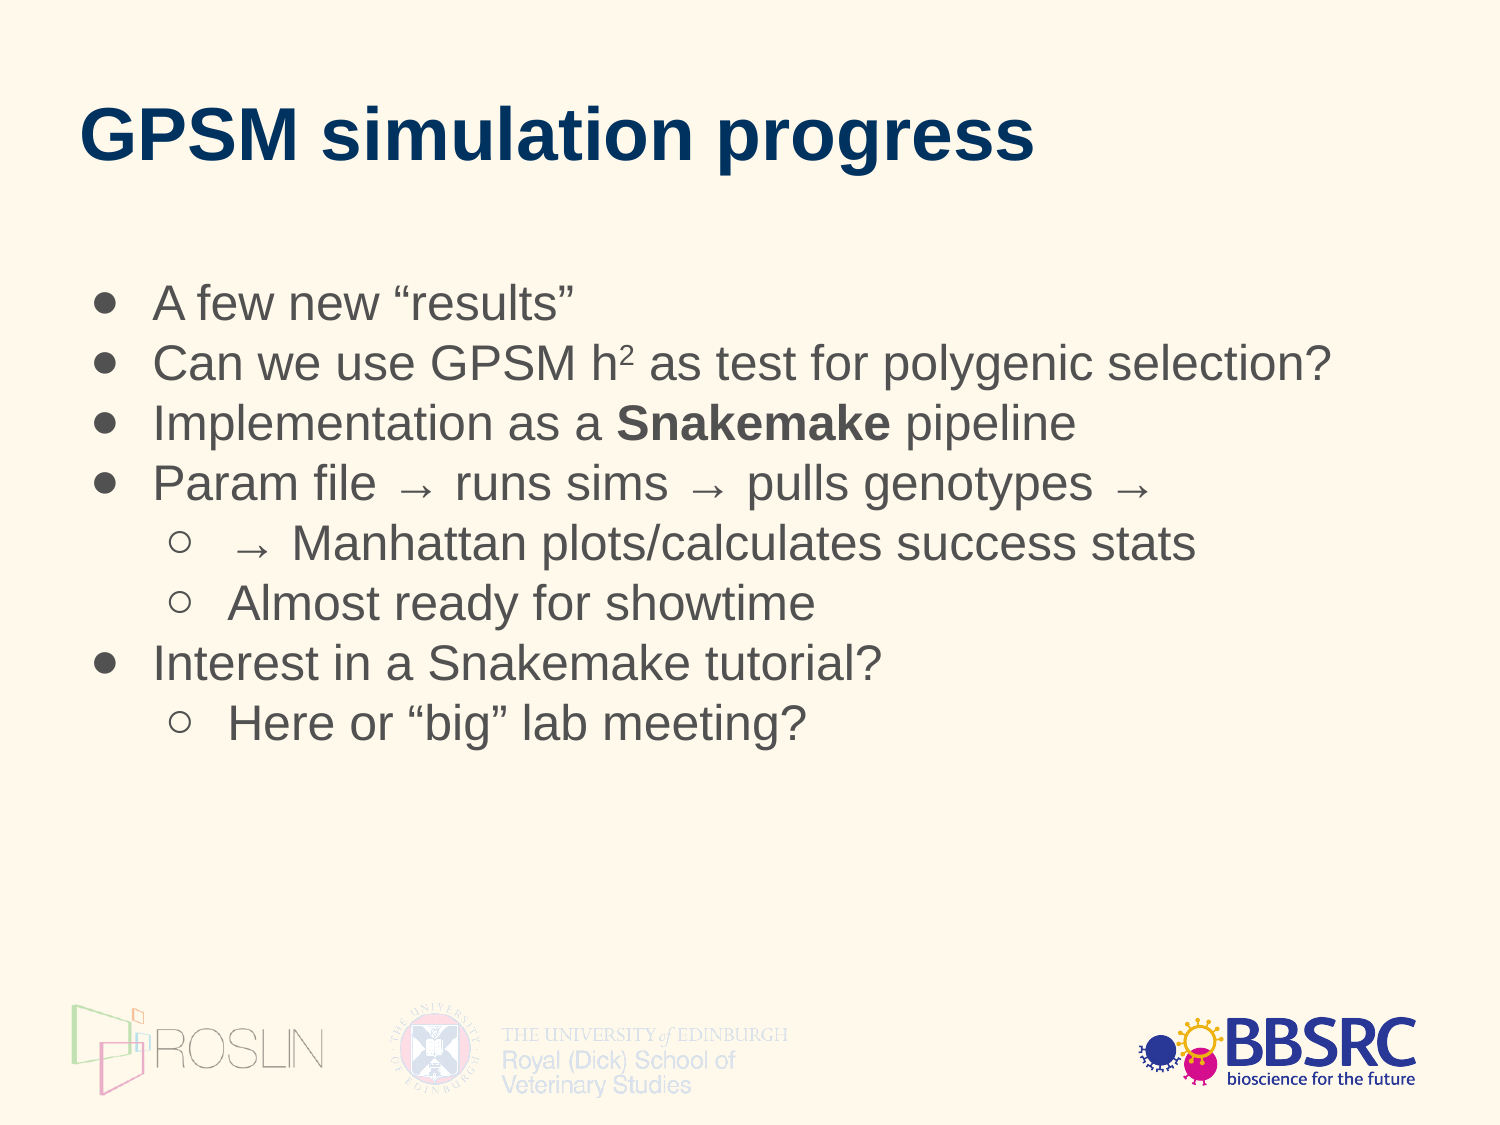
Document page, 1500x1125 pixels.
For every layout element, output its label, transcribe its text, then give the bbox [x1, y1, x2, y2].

picture [64, 969, 336, 1118]
picture [1137, 1014, 1416, 1092]
text_box GPSM simulation progress [64, 78, 1425, 185]
text_box A few new “results” Can we use GPSM h2 as test for polygenic selection? Implementation as a Snakemake pipeline Param file → runs sims → pulls genotypes → → Manhattan plots/calculates success stats Almost ready for showtime Interest in a Snakemake tutorial? Here or “big” lab meeting? [62, 262, 1425, 950]
